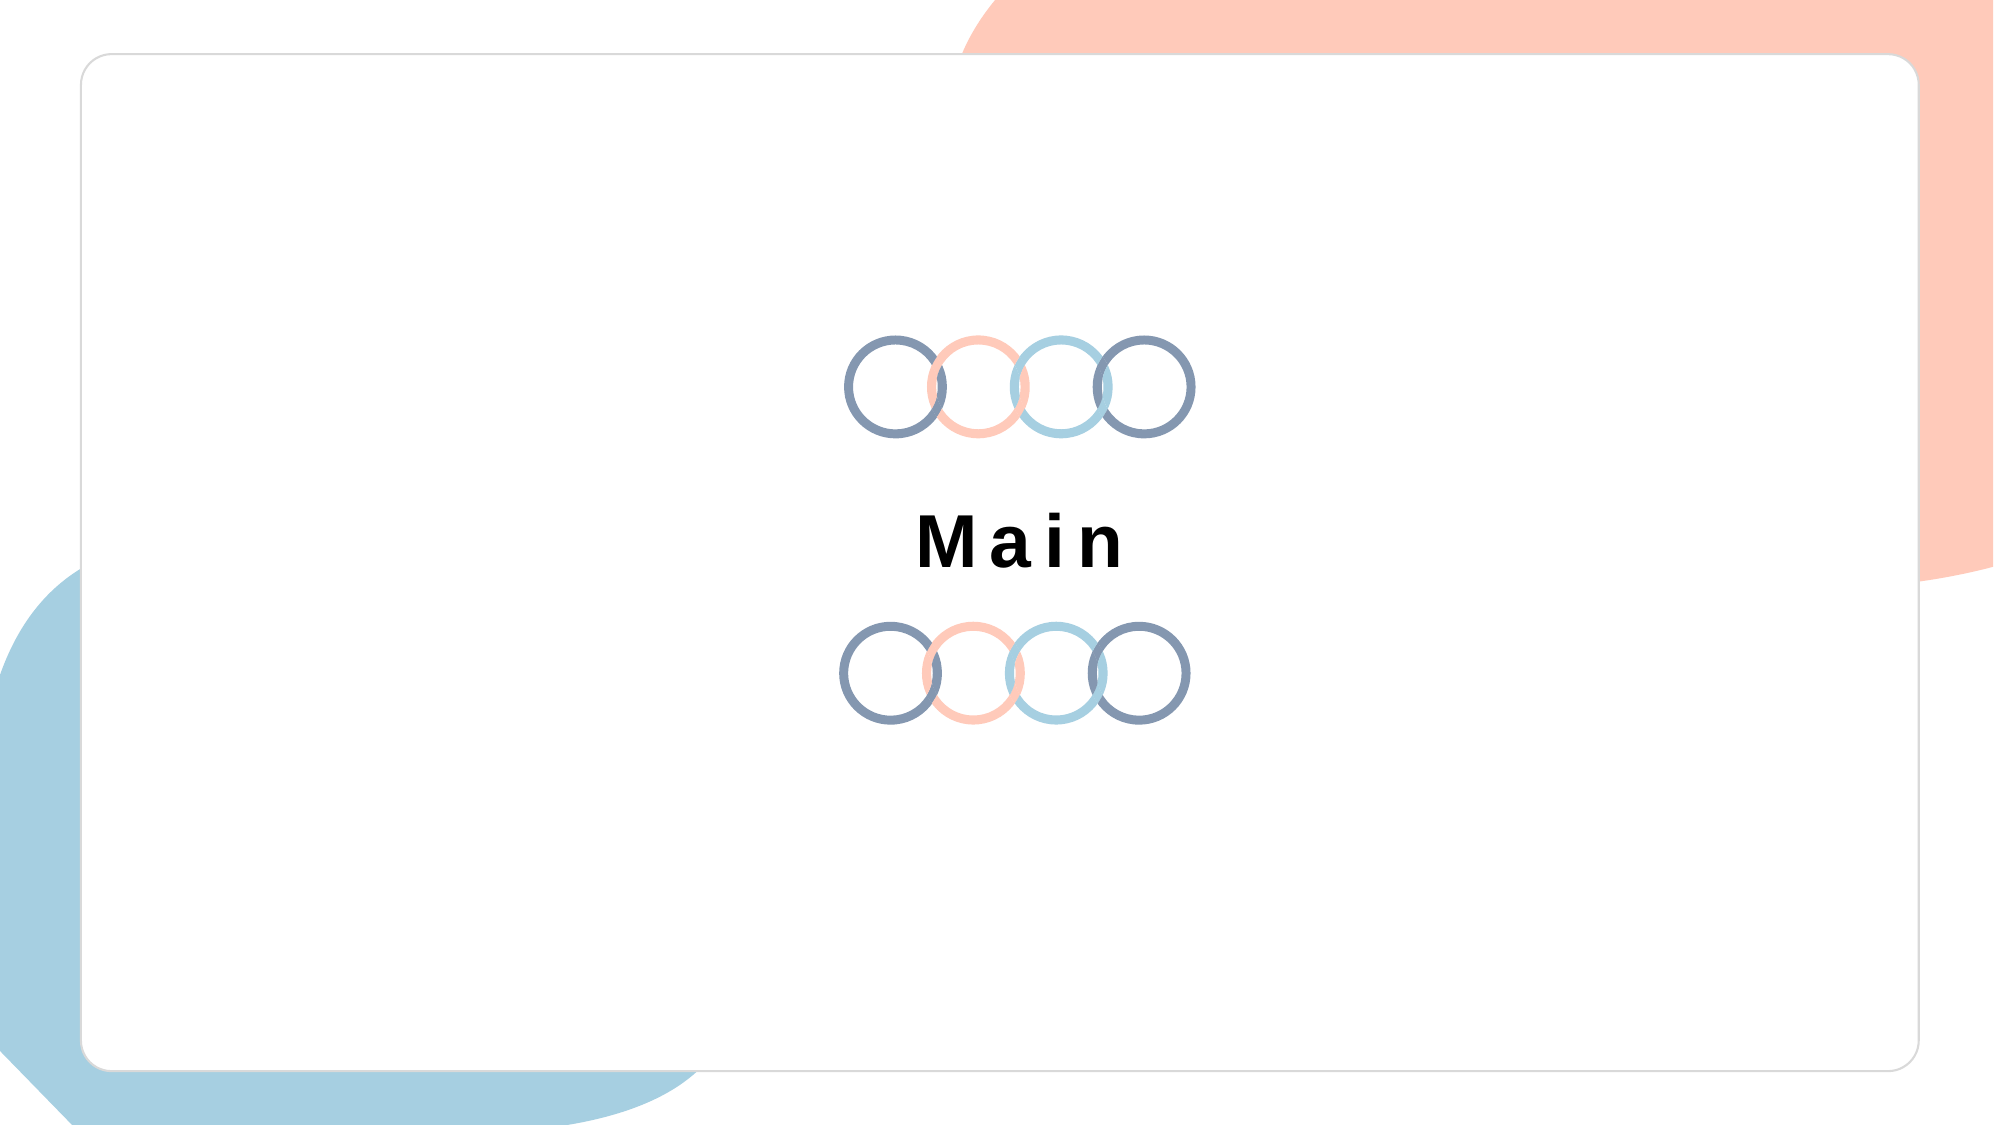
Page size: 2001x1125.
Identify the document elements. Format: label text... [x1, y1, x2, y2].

text_box [0, 568, 697, 1125]
text_box [79, 53, 1920, 1073]
text_box [961, 0, 1995, 583]
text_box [839, 621, 1191, 725]
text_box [844, 335, 1196, 439]
text_box Main [716, 484, 1322, 600]
